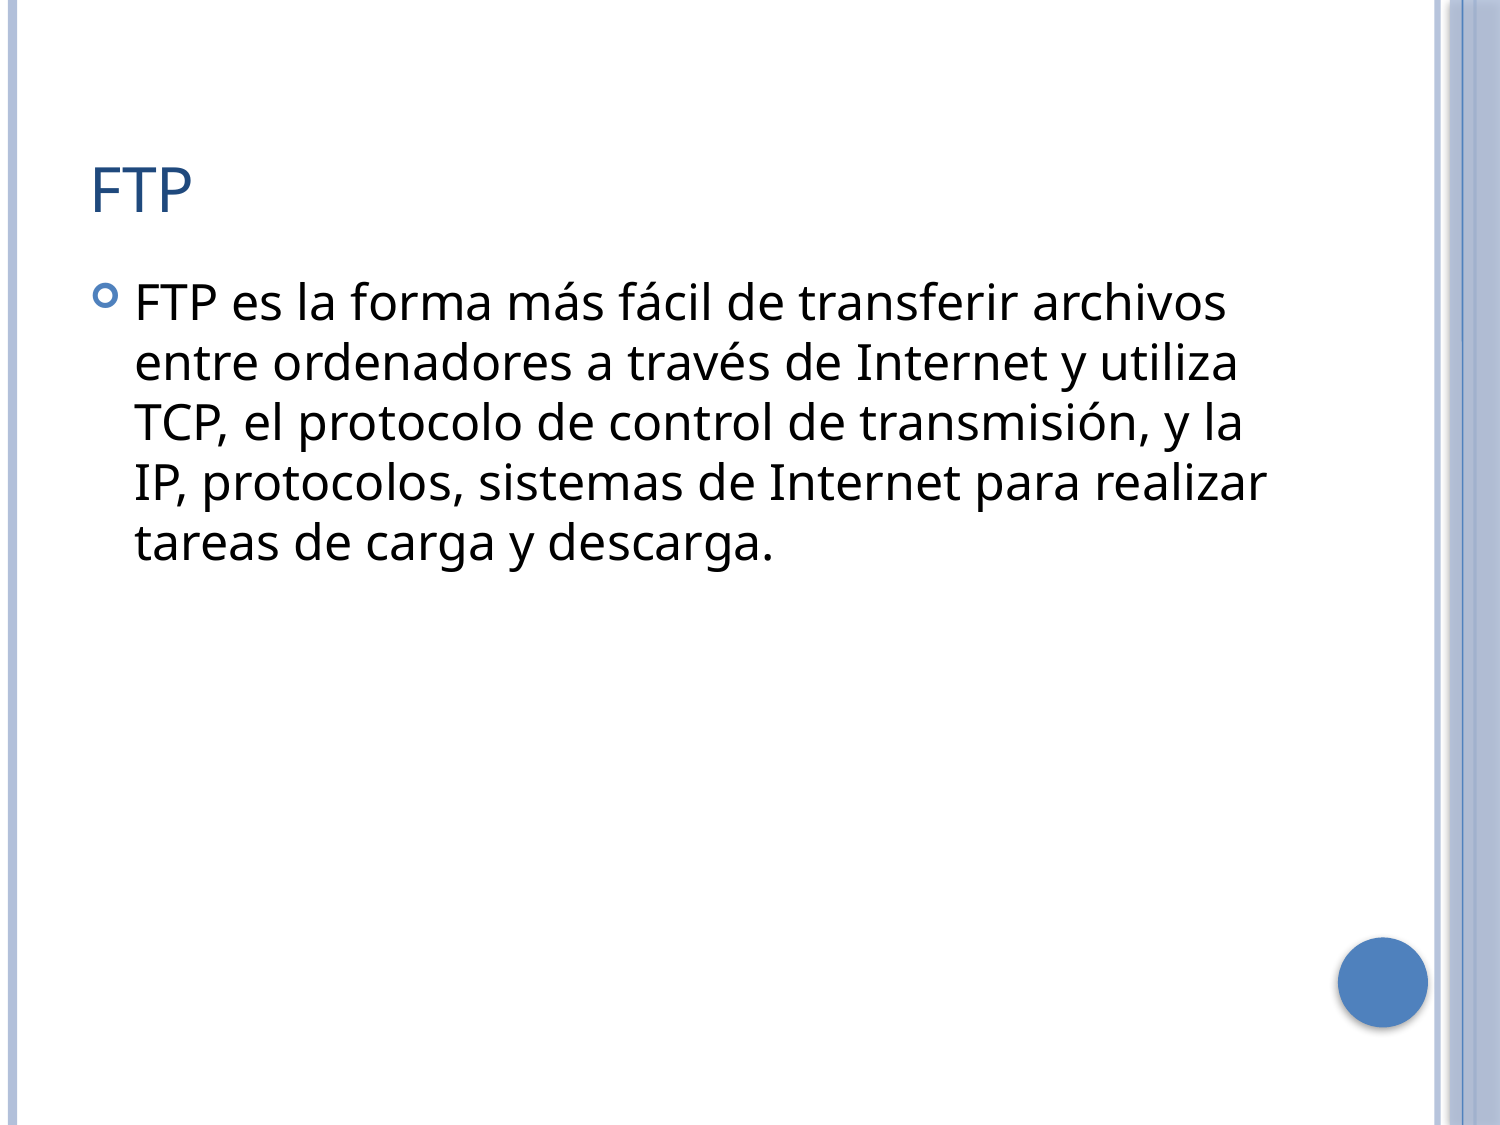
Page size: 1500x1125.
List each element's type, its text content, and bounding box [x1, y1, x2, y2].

list FTP es la forma más fácil de transferir archivos entre ordenadores a través de Internet y utiliza TCP, el protocolo de control de transmisión, y la IP, protocolos, sistemas de Internet para realizar tareas de carga y descarga. [75, 262, 1300, 1062]
title FTP [75, 45, 1300, 233]
